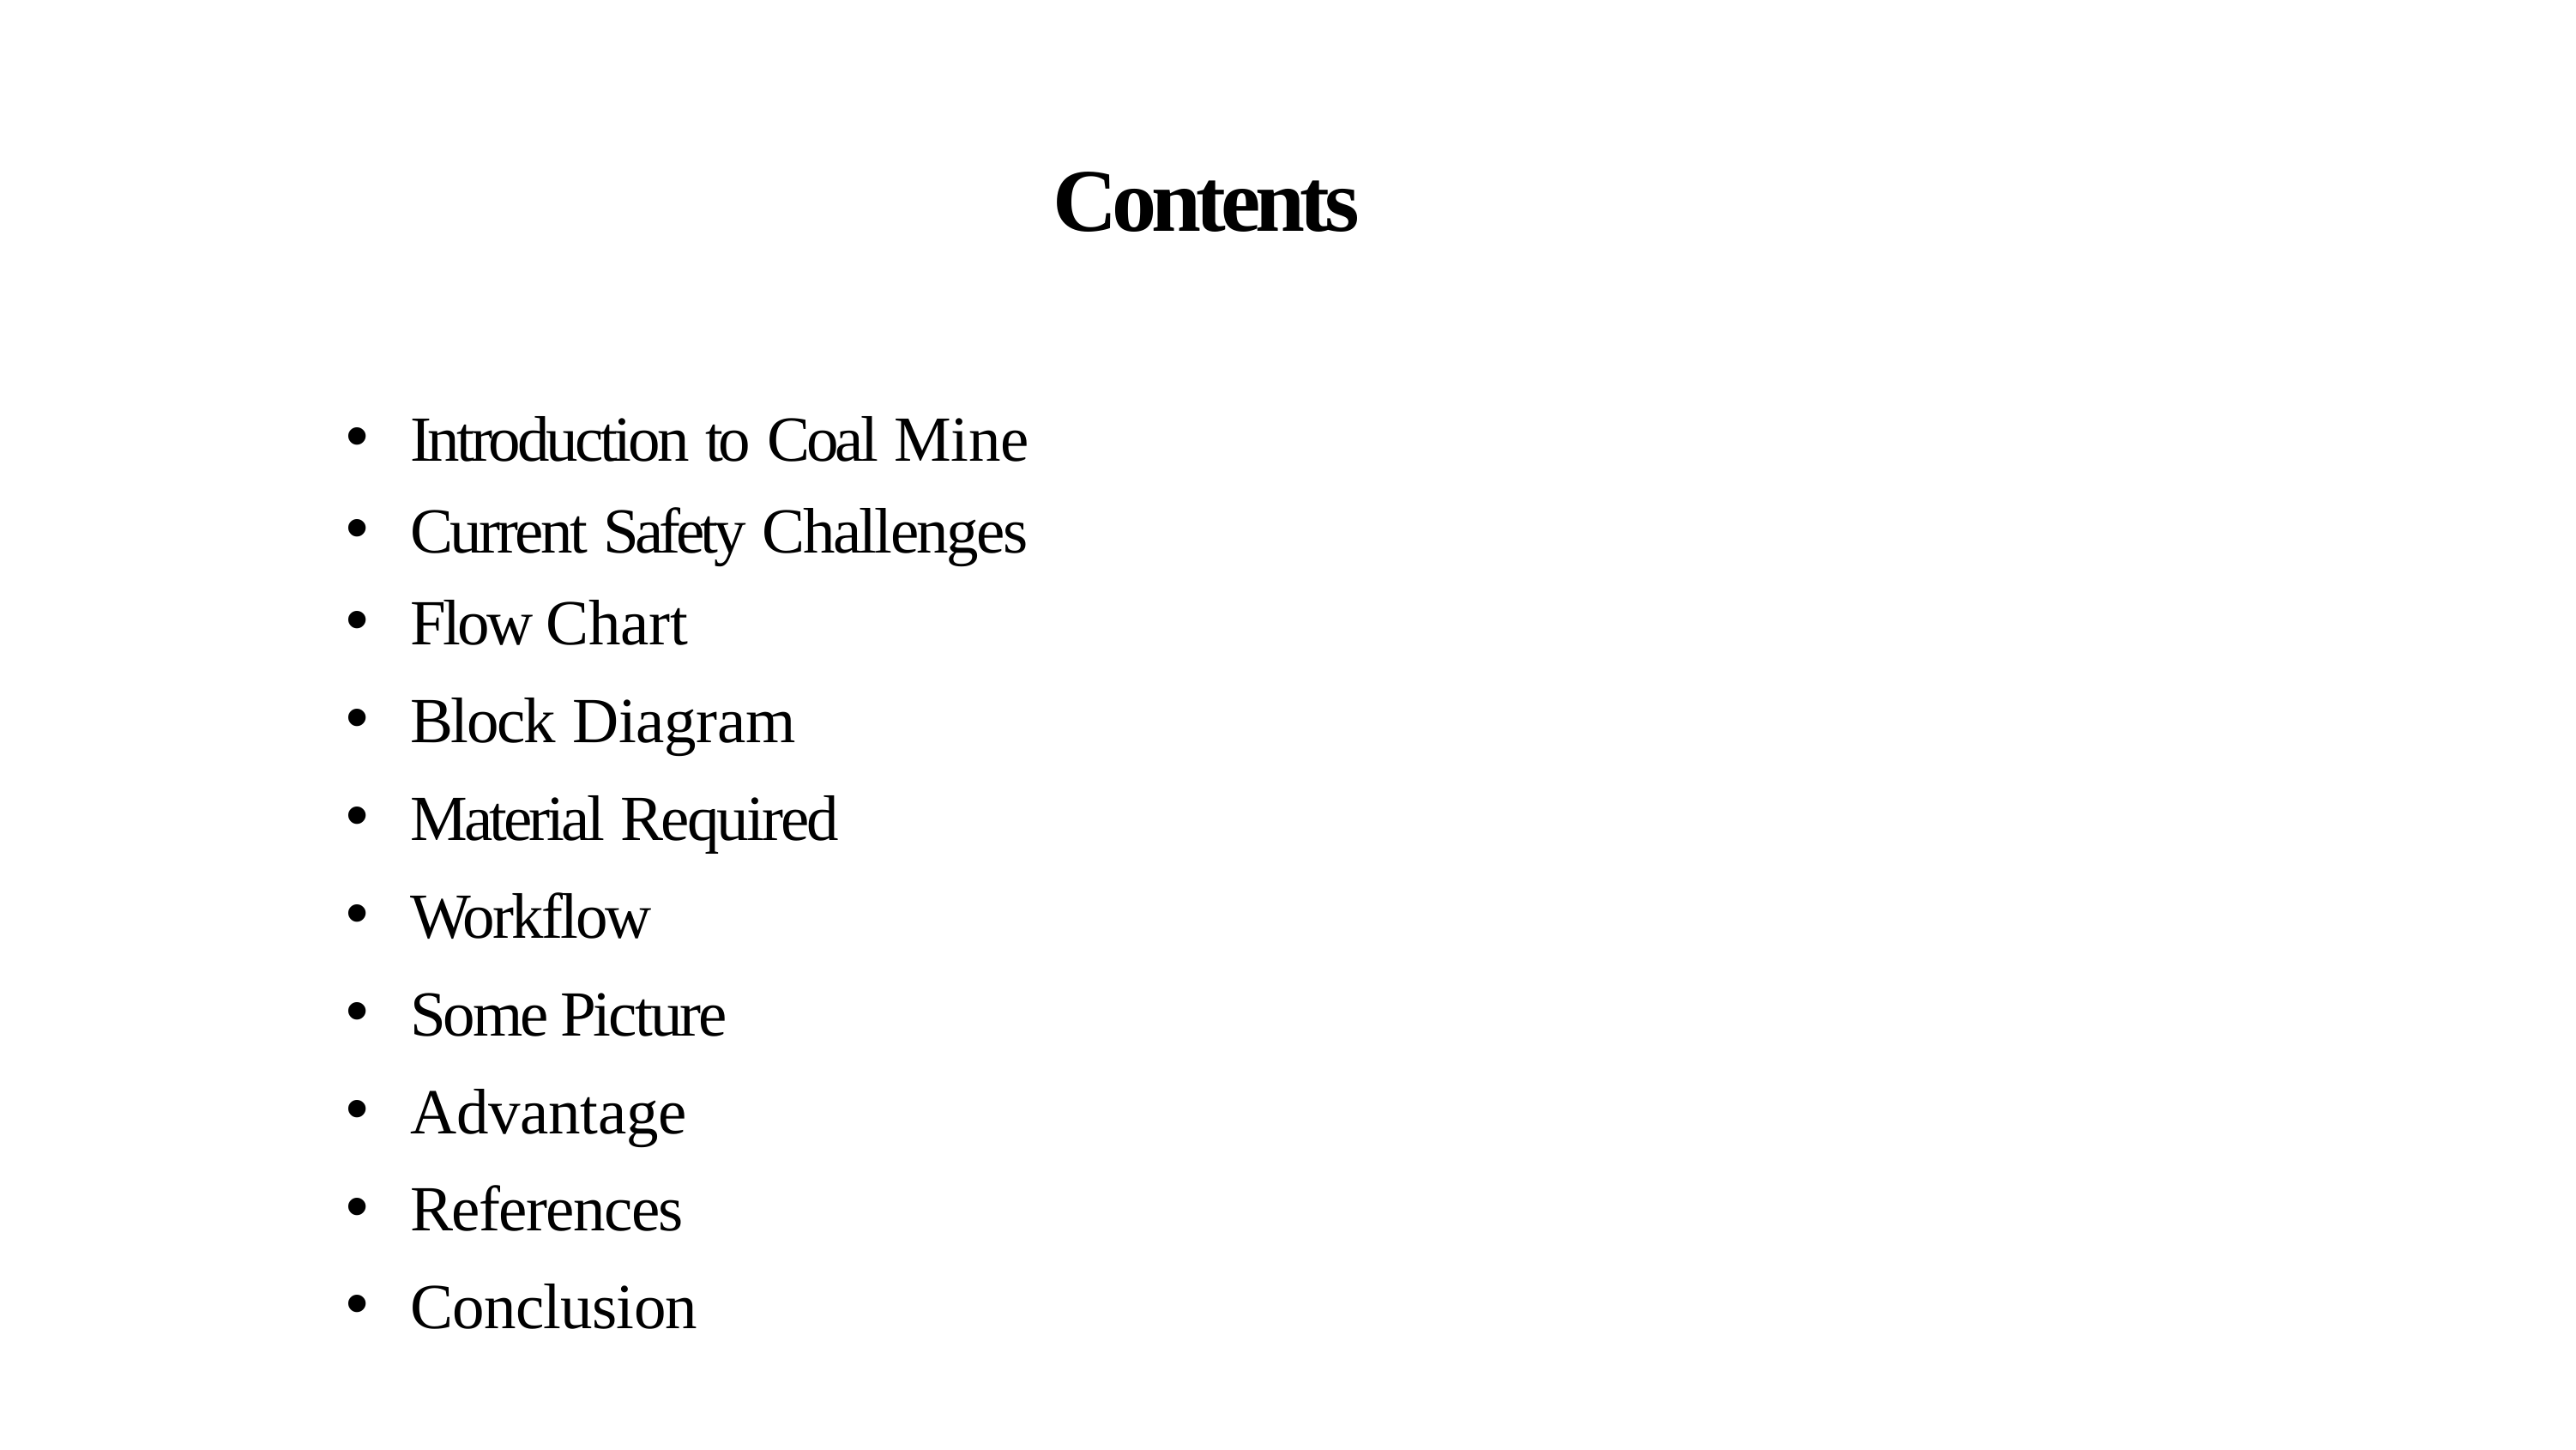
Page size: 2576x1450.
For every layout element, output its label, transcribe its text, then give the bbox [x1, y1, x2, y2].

title Contents [1051, 140, 1524, 384]
text_box Introduction to Coal Mine Current Safety Challenges Flow Chart Block Diagram Material Required Workflow Some Picture Advantage References Conclusion [344, 381, 1137, 1342]
